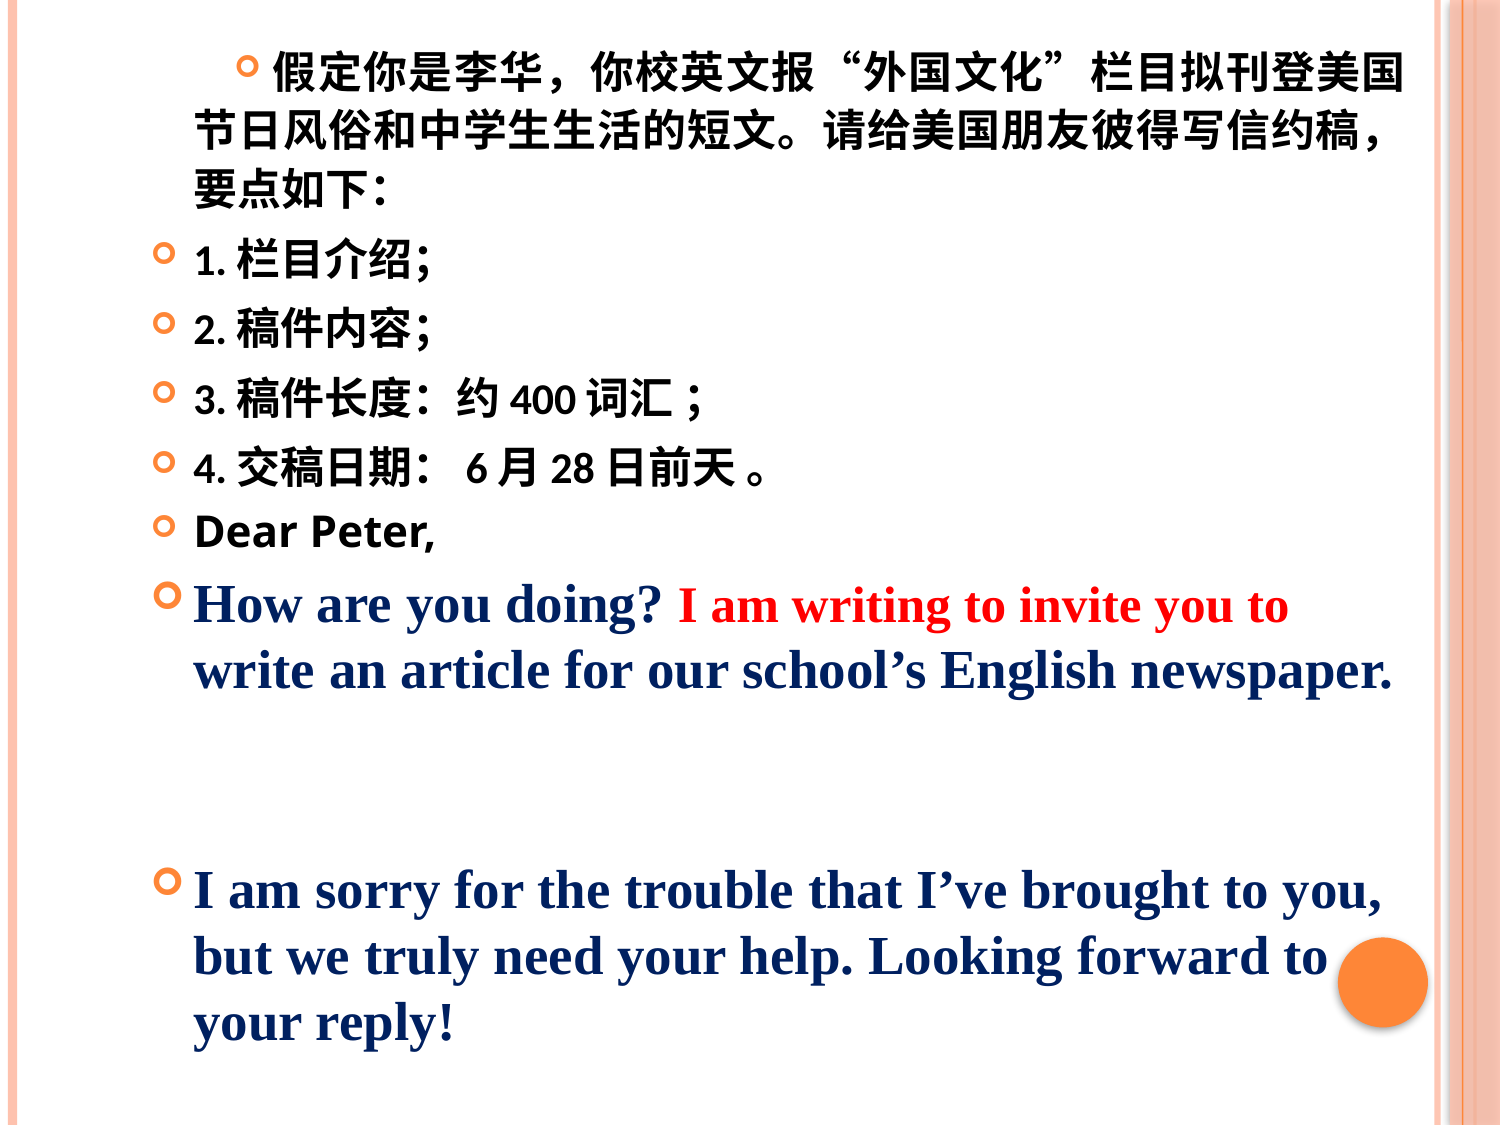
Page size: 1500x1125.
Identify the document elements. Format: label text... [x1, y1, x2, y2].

list 假定你是李华，你校英文报“外国文化”栏目拟刊登美国节日风俗和中学生生活的短文。请给美国朋友彼得写信约稿，要点如下： 1.栏目介绍； 2.稿件内容； 3.稿件长度：约400词汇 ； 4.交稿日期：6月28日前天 。 Dear Peter, How are you doing? I am writing to invite you to write an article for our school’s English newspaper. I am sorry for the trouble that I’ve brought to you, but we truly need your help. Looking forward to your reply! [135, 30, 1424, 1062]
